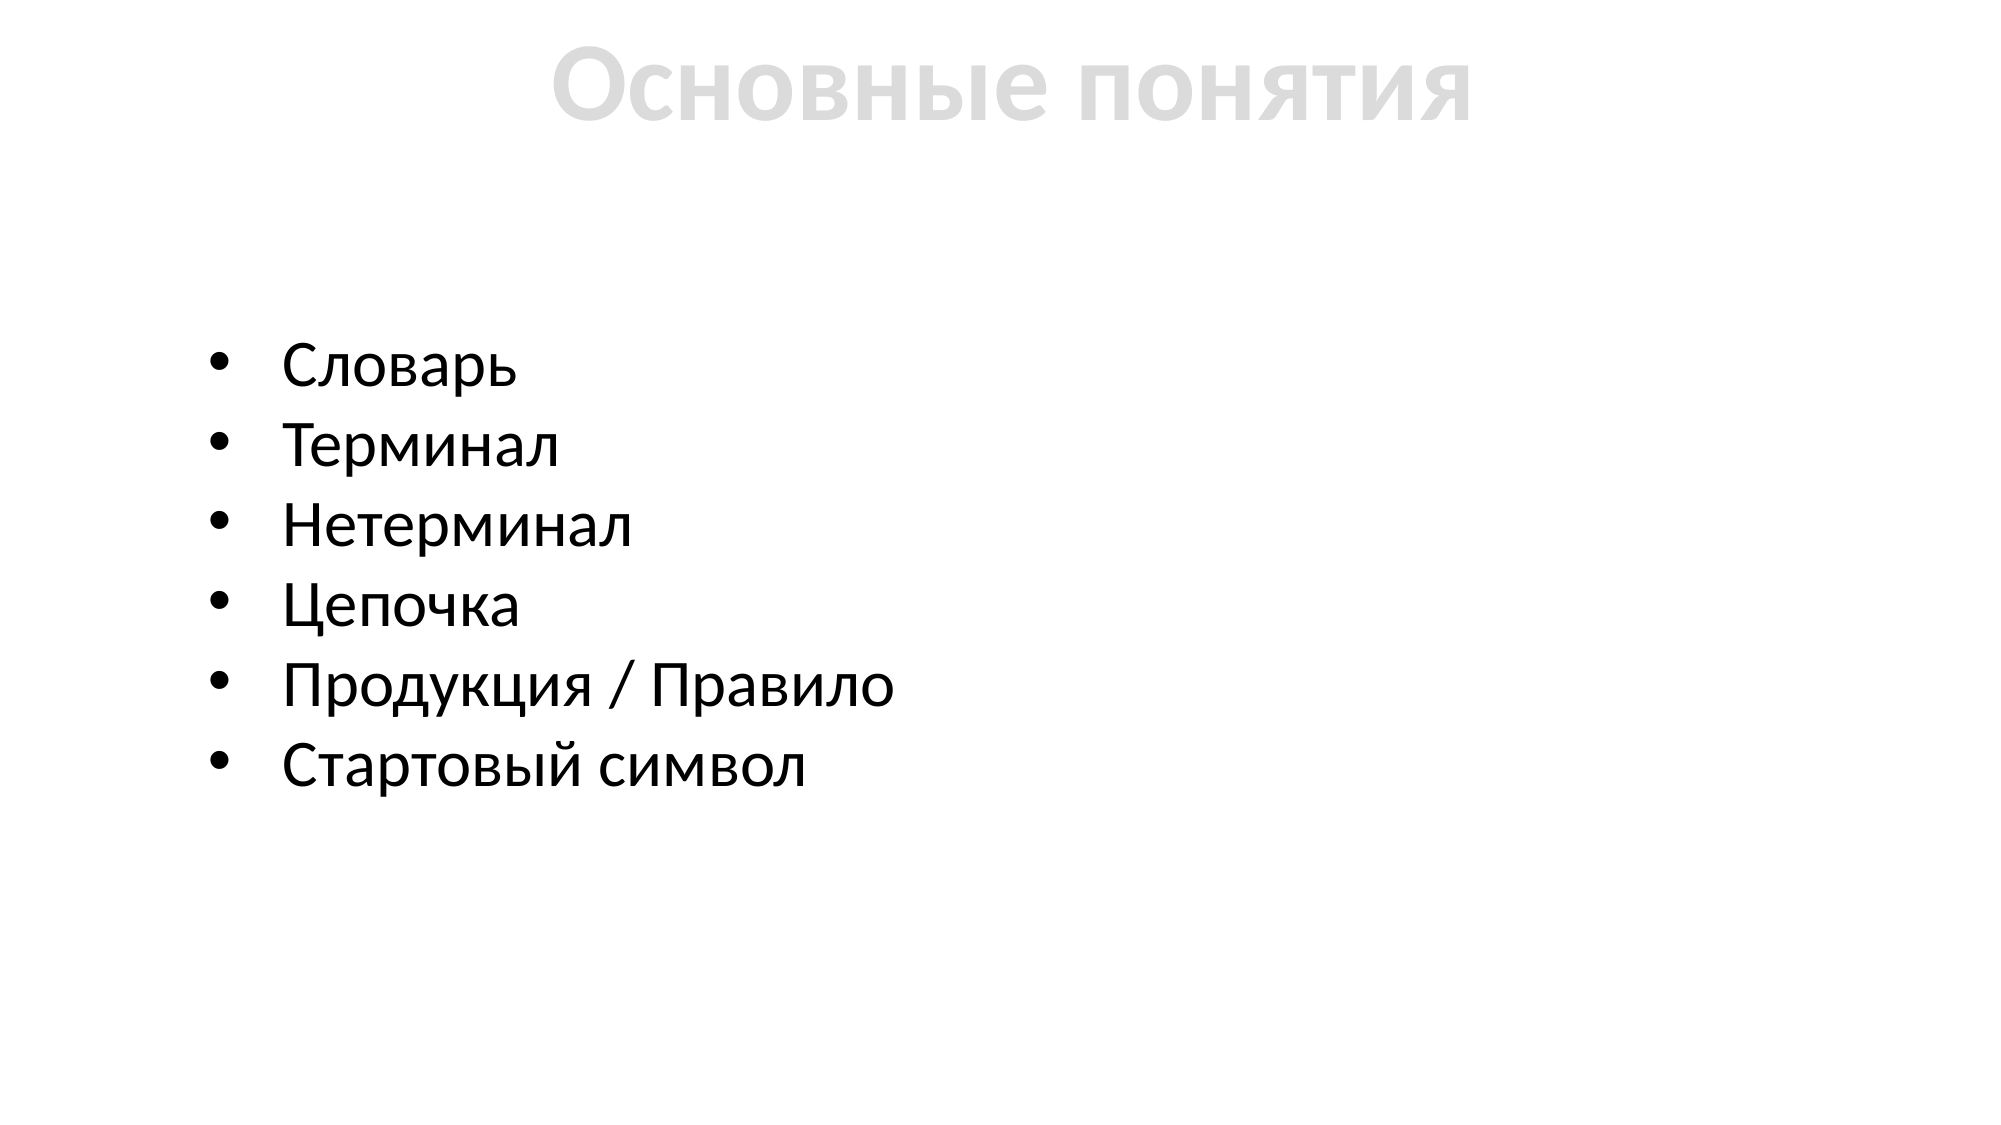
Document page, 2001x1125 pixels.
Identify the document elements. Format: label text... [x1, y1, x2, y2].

text_box Основные понятия [536, 0, 1491, 150]
text_box Словарь Терминал Нетерминал Цепочка Продукция / Правило Стартовый символ [193, 312, 911, 807]
